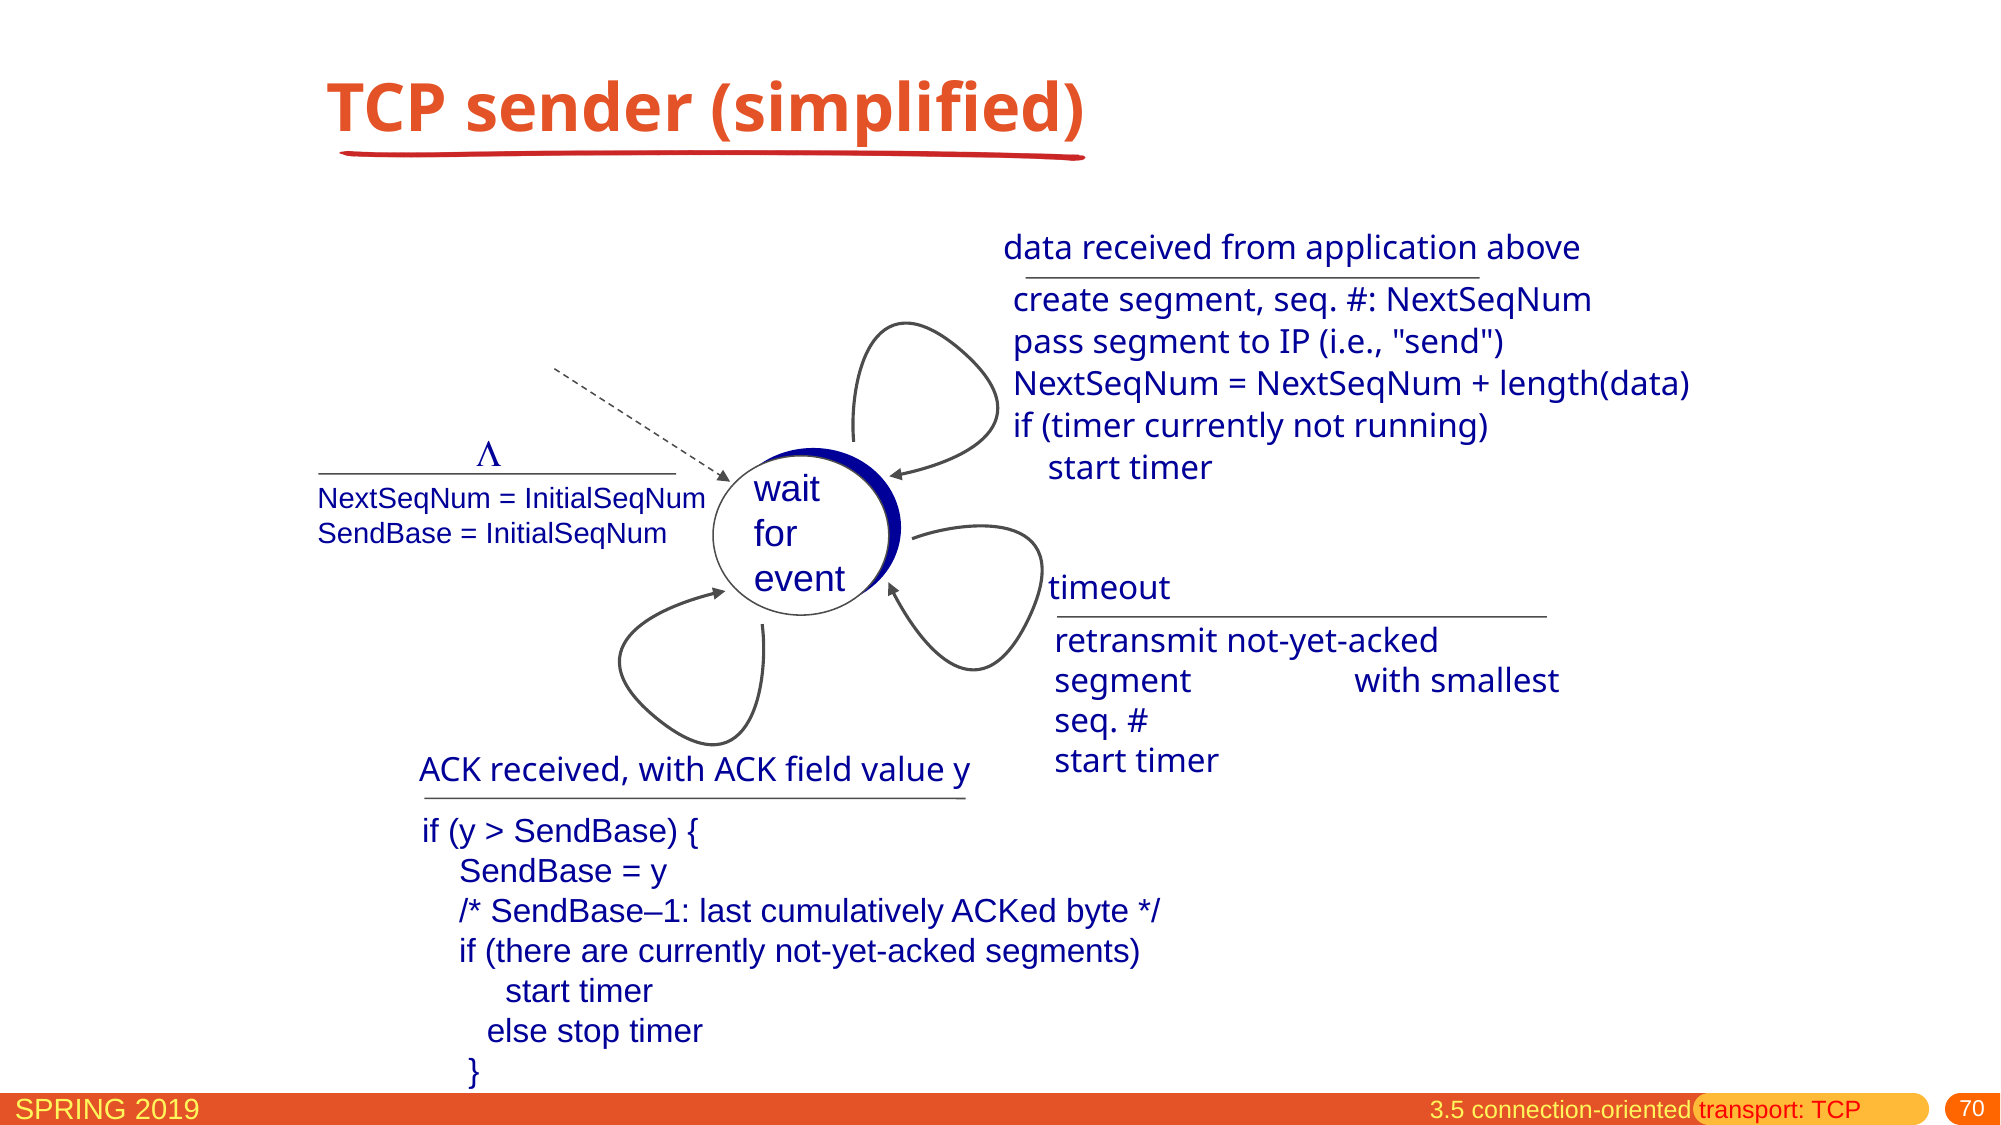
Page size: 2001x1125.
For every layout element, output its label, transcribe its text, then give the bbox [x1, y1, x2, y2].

text_box [760, 606, 842, 616]
text_box [888, 525, 1041, 671]
text_box [722, 469, 731, 482]
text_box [1005, 218, 1704, 536]
text_box [716, 478, 739, 592]
text_box [619, 587, 764, 738]
text_box [861, 477, 889, 594]
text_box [405, 740, 1179, 1099]
picture [336, 147, 1095, 164]
text_box [774, 447, 852, 456]
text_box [1038, 558, 1580, 748]
text_box NextSeqNum = InitialSeqNum SendBase = InitialSeqNum [302, 471, 722, 557]
text_box [852, 322, 998, 481]
text_box wait for event [739, 456, 861, 606]
text_box L [461, 421, 518, 482]
text_box 3.5 connection-oriented transport: TCP [1414, 1086, 1882, 1125]
text_box [861, 460, 902, 595]
title TCP sender (simplified) [311, 30, 1581, 179]
